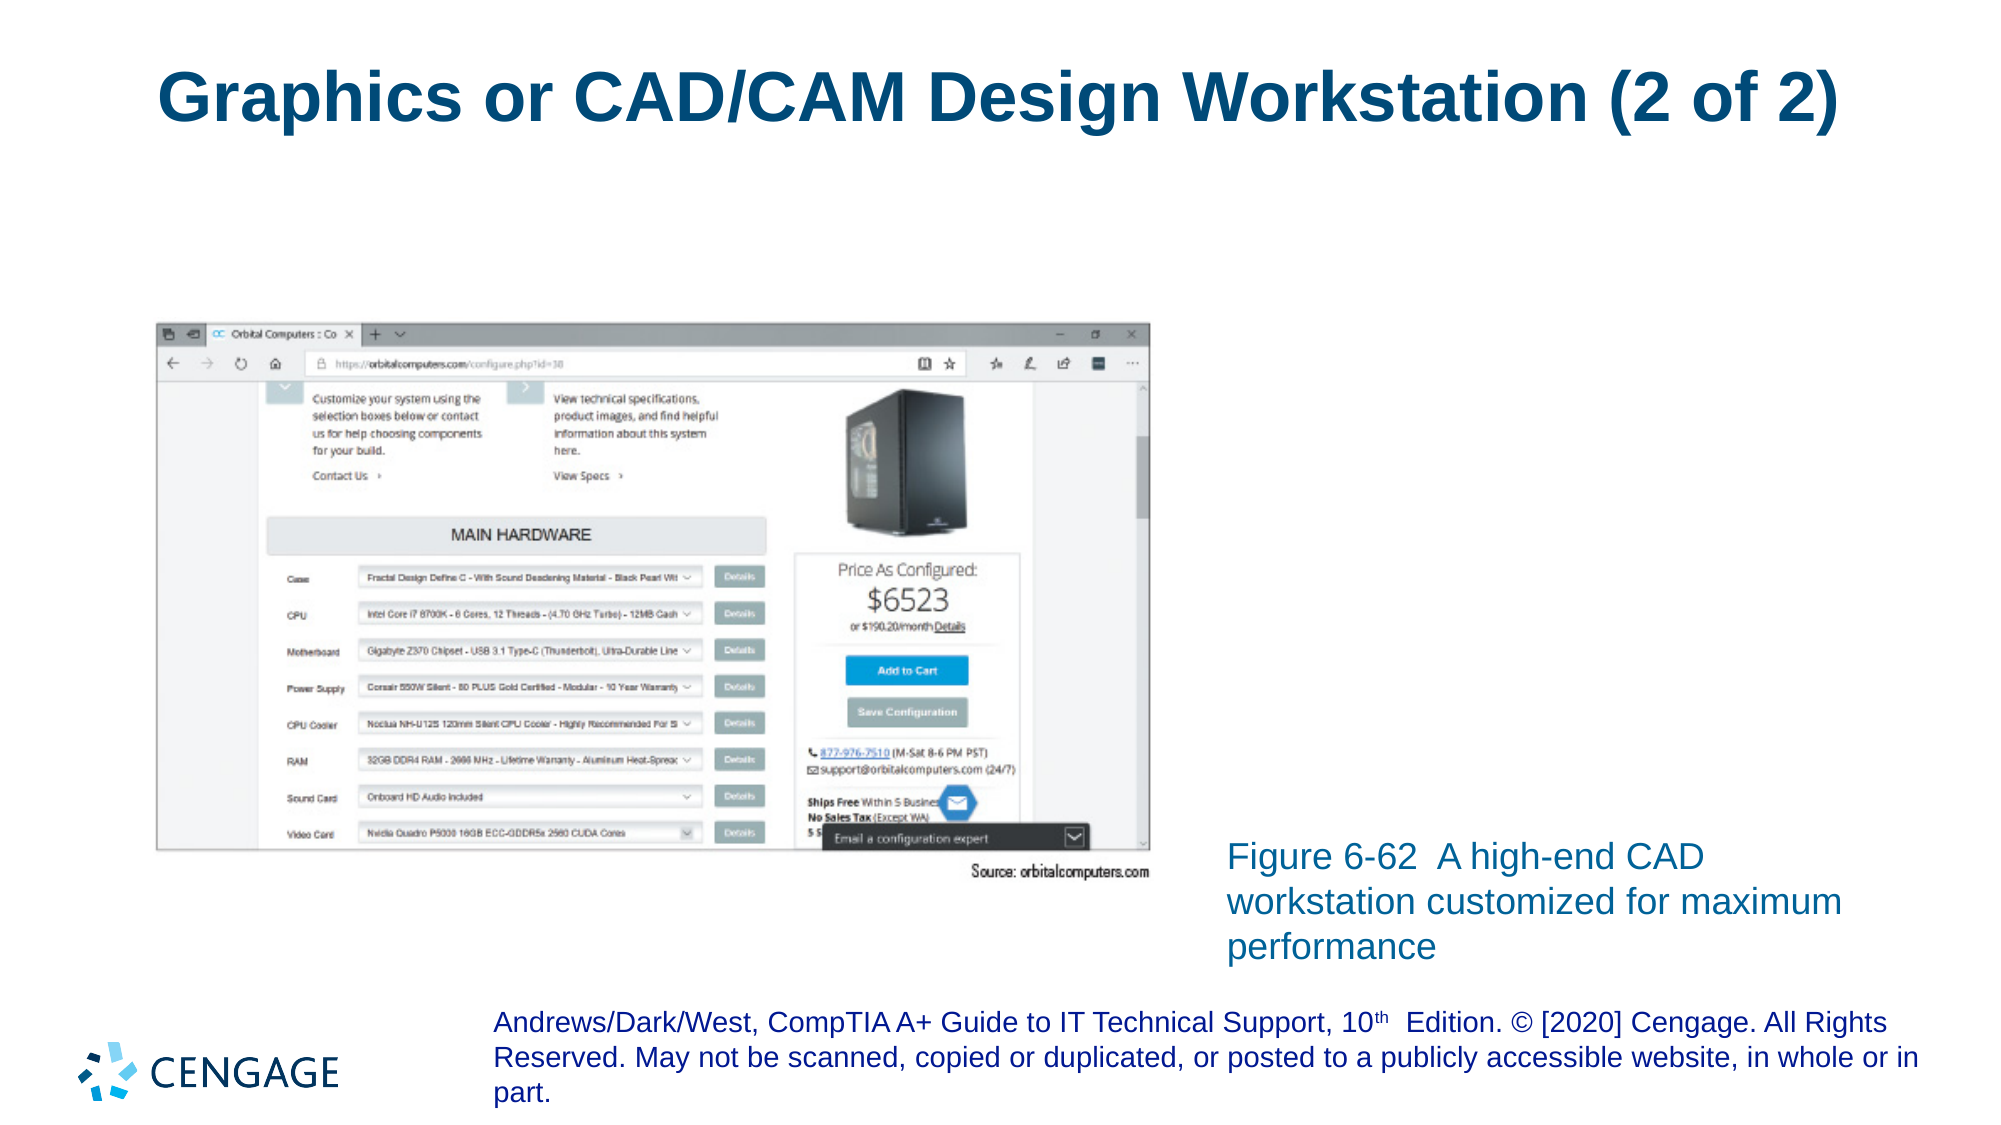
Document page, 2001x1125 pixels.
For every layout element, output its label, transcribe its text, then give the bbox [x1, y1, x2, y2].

title Graphics or CAD/CAM Design Workstation (2 of 2) [137, 59, 1863, 171]
picture [153, 317, 1154, 886]
picture [78, 1042, 338, 1101]
list Figure 6-62 A high-end CAD workstation customized for maximum performance [1226, 831, 1880, 965]
